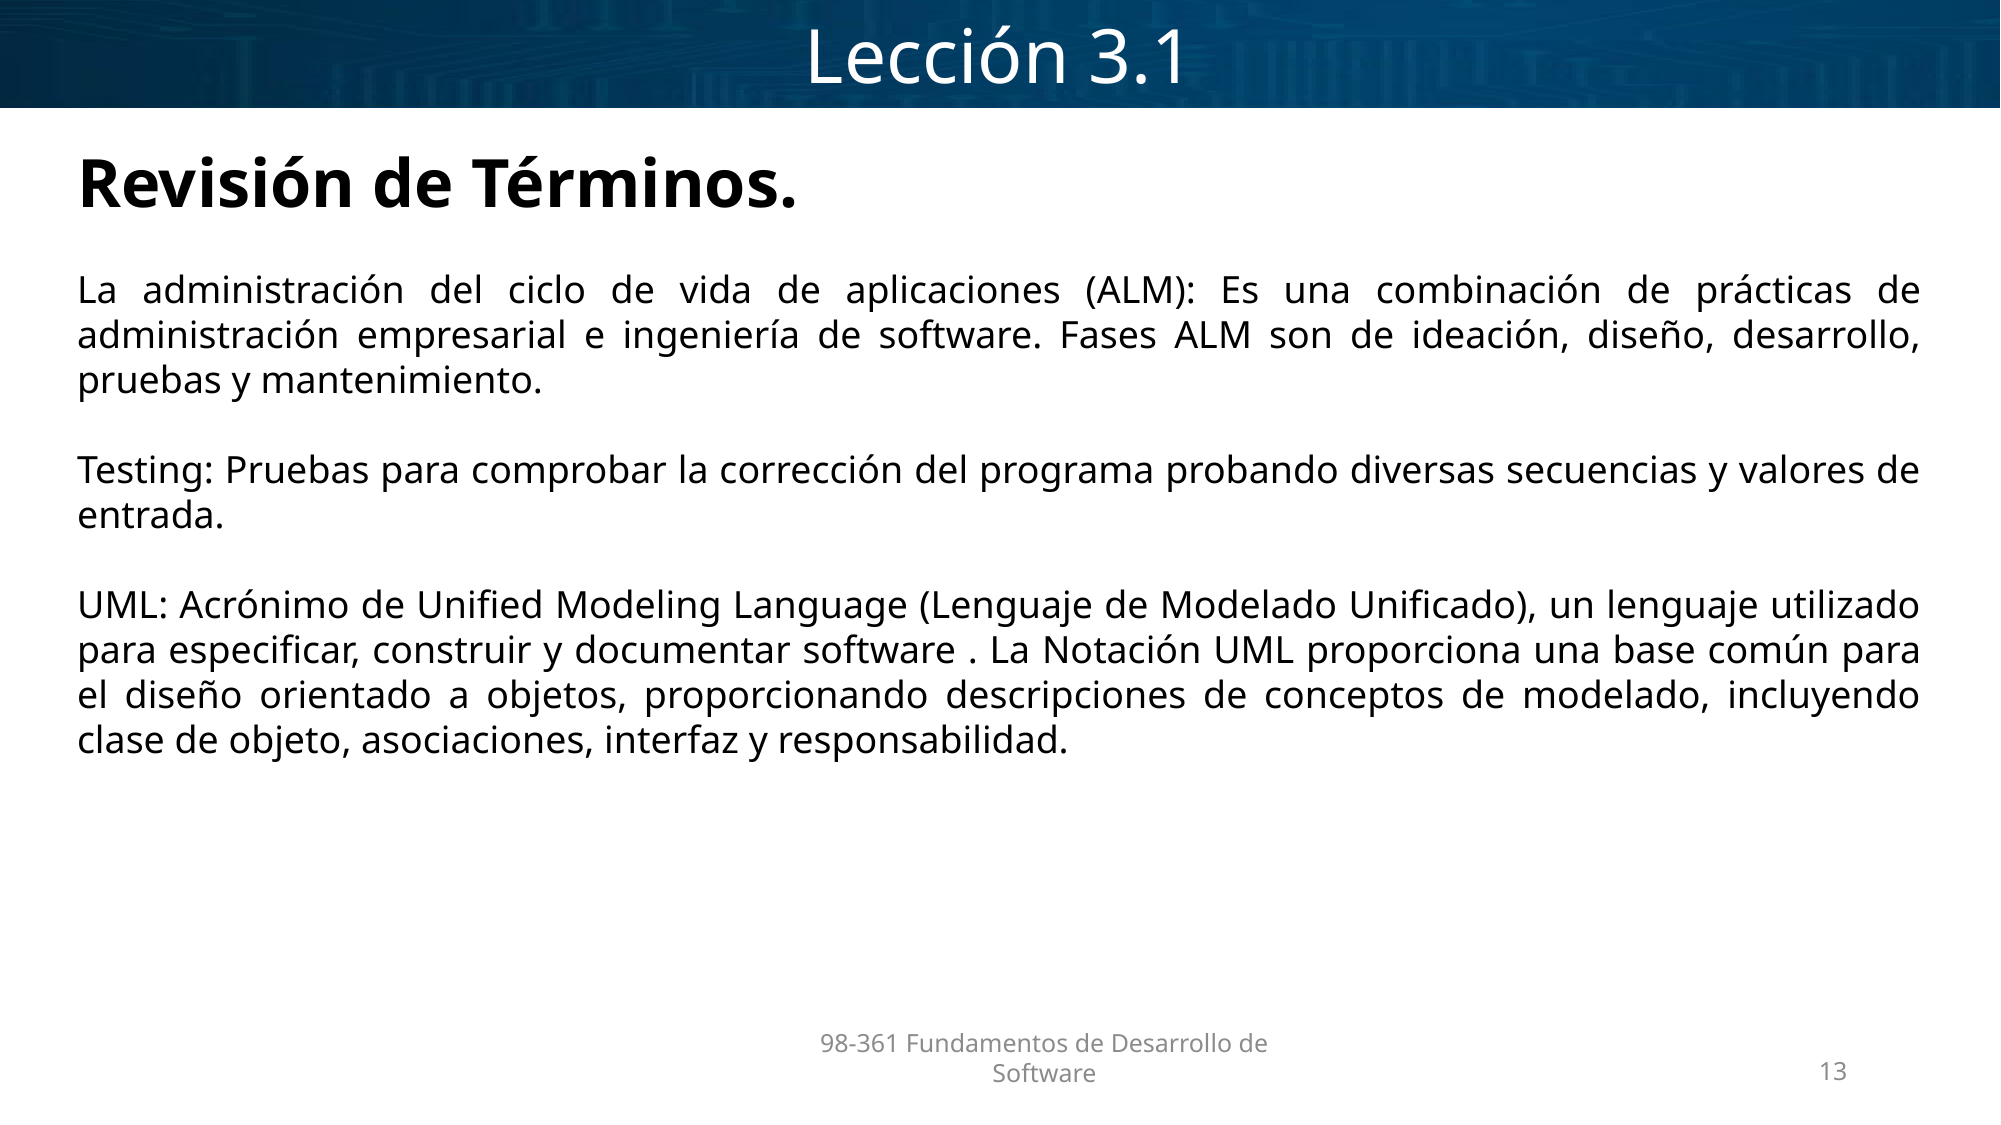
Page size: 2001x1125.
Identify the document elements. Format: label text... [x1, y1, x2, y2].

picture [0, 0, 2000, 108]
footer 98-361 Fundamentos de Desarrollo de Software [756, 1042, 1325, 1103]
text_box Revisión de Términos. La administración del ciclo de vida de aplicaciones (ALM): Es una combinación de prácticas de administración empresarial e ingeniería de software. Fases ALM son de ideación, diseño, desarrollo, pruebas y mantenimiento. Testing: Pruebas para comprobar la corrección del programa probando diversas secuencias y valores de entrada. UML: Acrónimo de Unified Modeling Language (Lenguaje de Modelado Unificado), un lenguaje utilizado para especificar, construir y documentar software . La Notación UML proporciona una base común para el diseño orientado a objetos, proporcionando descripciones de conceptos de modelado, incluyendo clase de objeto, asociaciones, interfaz y responsabilidad. [62, 133, 1938, 813]
slide_number 13 [1325, 1042, 1863, 1103]
